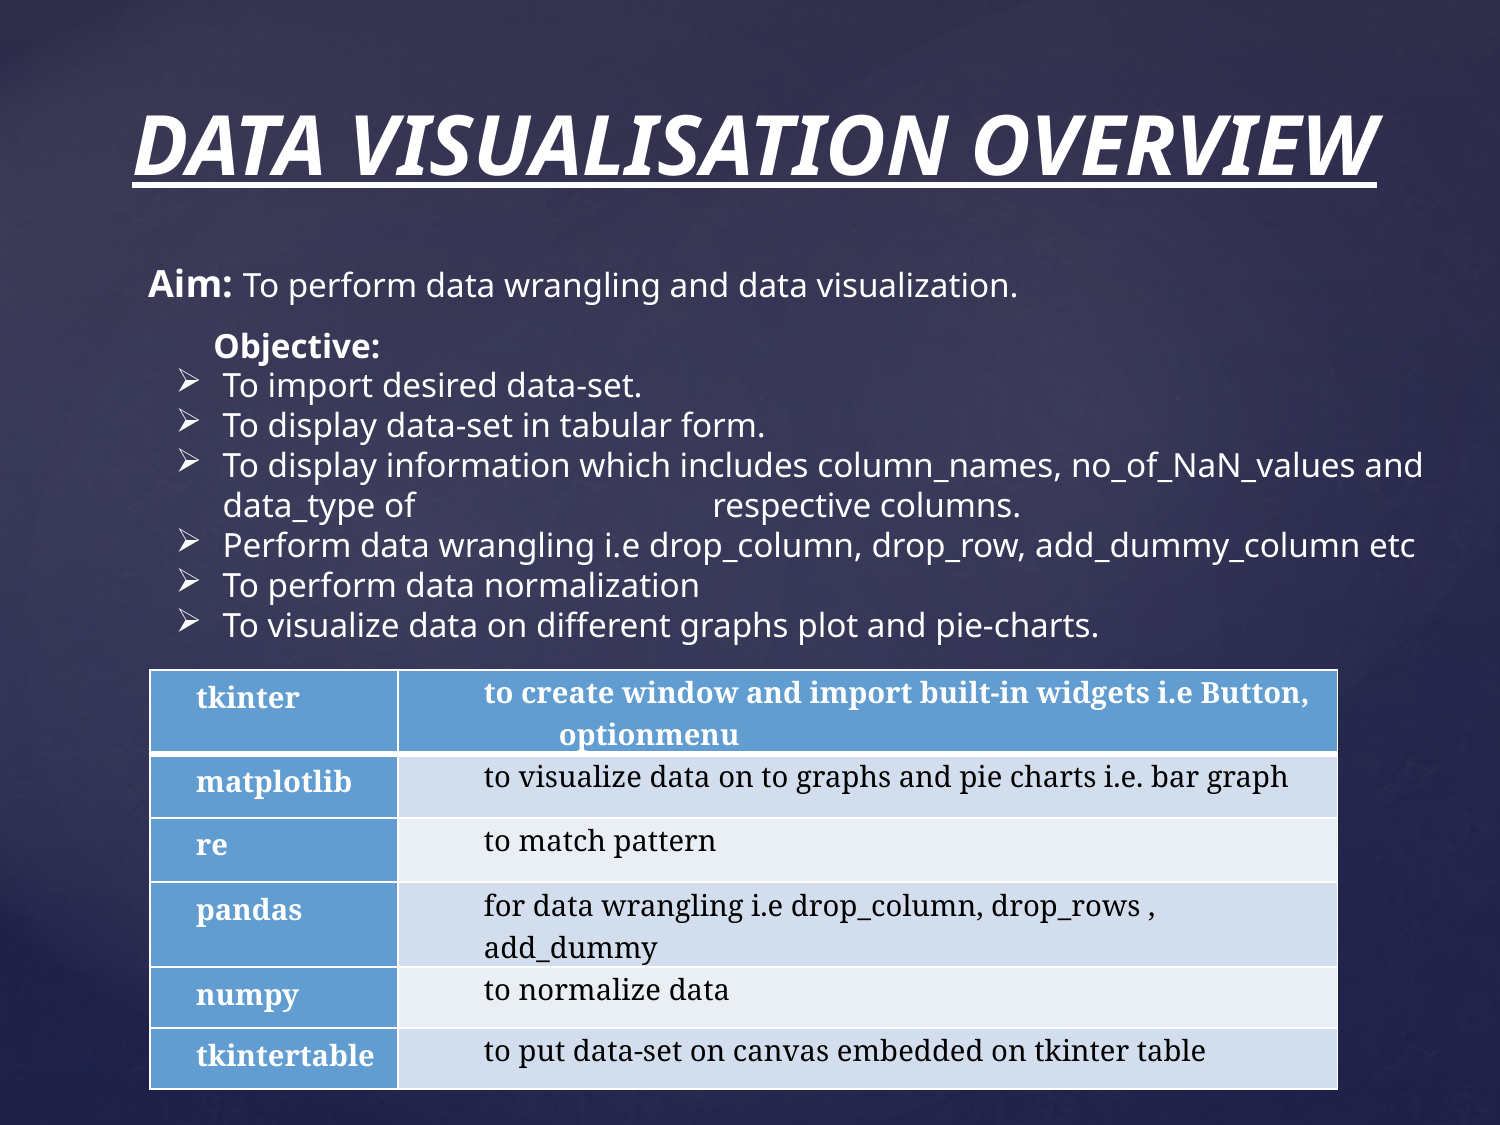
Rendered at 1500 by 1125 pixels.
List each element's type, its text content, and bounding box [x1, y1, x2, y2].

table_cell to put data-set on canvas embedded on tkinter table [399, 1029, 1337, 1088]
title DATA VISUALISATION OVERVIEW [117, 50, 1468, 208]
table_header to create window and import built-in widgets i.e Button, optionmenu [399, 671, 1337, 751]
table_cell to normalize data [399, 968, 1337, 1027]
table_cell pandas [151, 883, 397, 966]
text_box Aim: To perform data wrangling and data visualization. Objective: To import desired data-set. To display data-set in tabular form. To display information which includes column_names, no_of_NaN_values and data_type of respective columns. Perform data wrangling i.e drop_column, drop_row, add_dummy_column etc To perform data normalization To visualize data on different graphs plot and pie-charts. [85, 252, 1499, 652]
table_cell to match pattern [399, 819, 1337, 881]
table_cell re [151, 819, 397, 881]
table_cell tkintertable [151, 1029, 397, 1088]
table_header tkinter [151, 671, 397, 751]
table_cell for data wrangling i.e drop_column, drop_rows , add_dummy [399, 883, 1337, 966]
table_cell numpy [151, 968, 397, 1027]
table_cell matplotlib [151, 757, 397, 817]
table_cell to visualize data on to graphs and pie charts i.e. bar graph [399, 757, 1337, 817]
